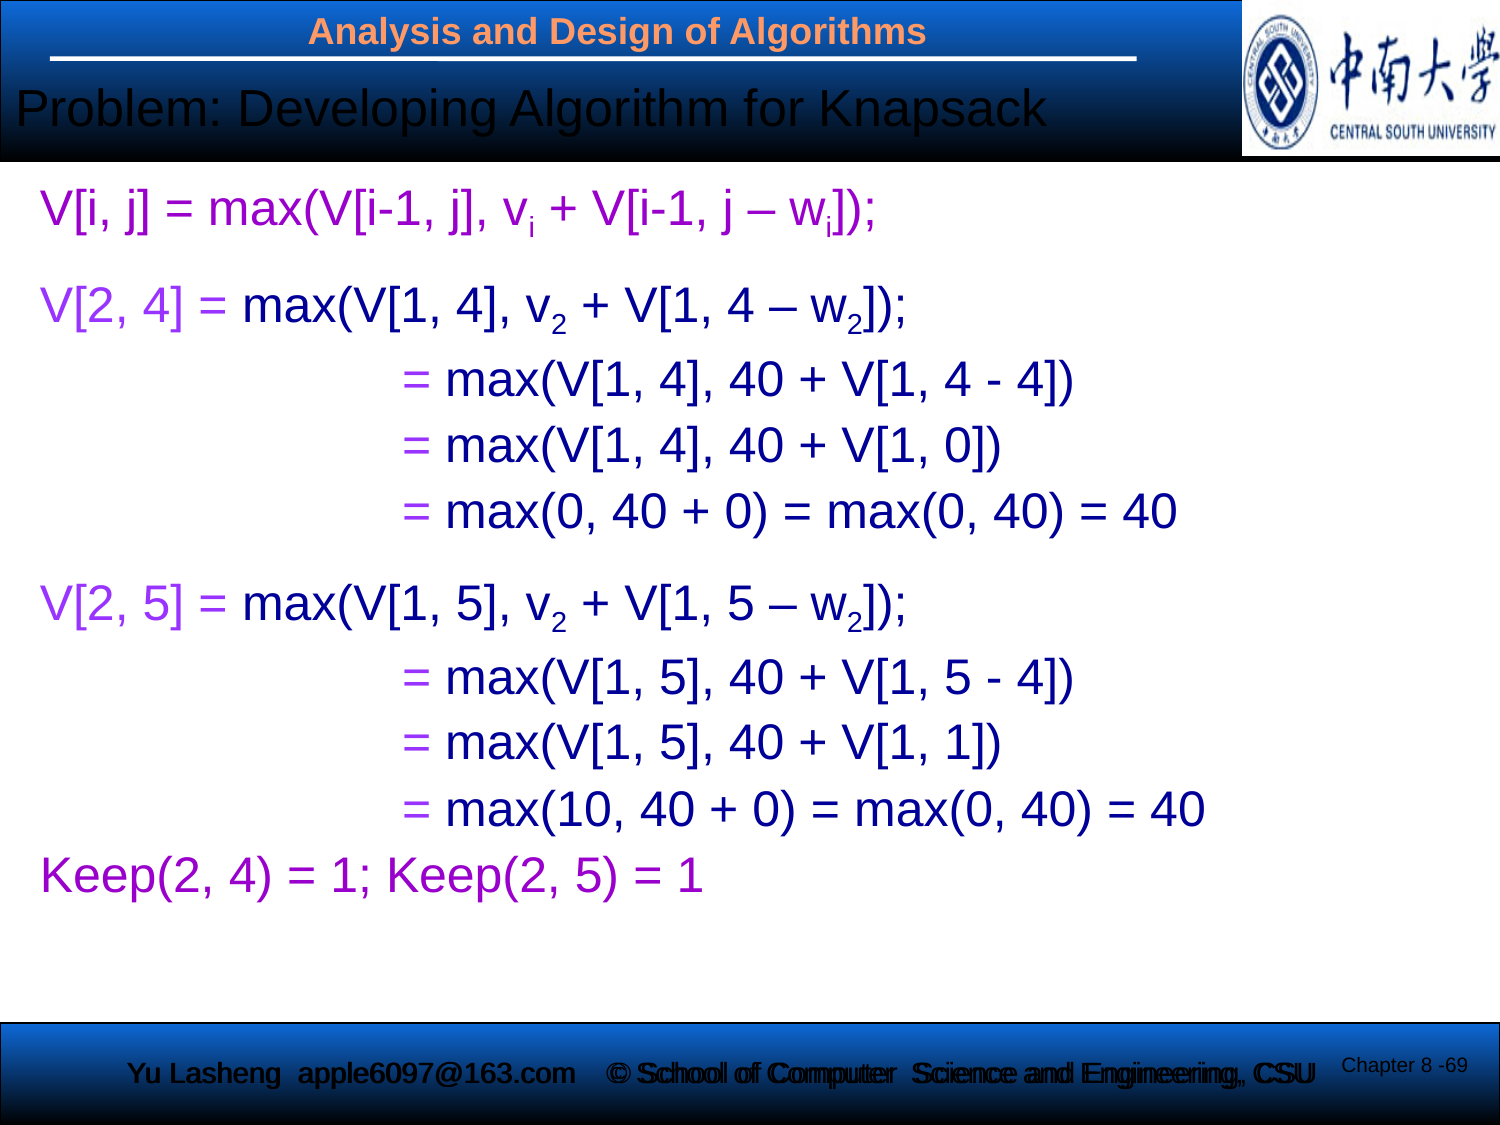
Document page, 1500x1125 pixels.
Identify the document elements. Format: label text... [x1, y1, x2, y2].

slide_number Chapter 8 -69 [1293, 1044, 1484, 1120]
list V[i, j] = max(V[i-1, j], vi + V[i-1, j – wi]); V[2, 4] = max(V[1, 4], v2 + V[1, 4 – w2]); = max(V[1, 4], 40 + V[1, 4 - 4]) = max(V[1, 4], 40 + V[1, 0]) = max(0, 40 + 0) = max(0, 40) = 40 V[2, 5] = max(V[1, 5], v2 + V[1, 5 – w2]); = max(V[1, 5], 40 + V[1, 5 - 4]) = max(V[1, 5], 40 + V[1, 1]) = max(10, 40 + 0) = max(0, 40) = 40 Keep(2, 4) = 1; Keep(2, 5) = 1 [24, 160, 1438, 1063]
text_box Yu Lasheng apple6097@163.com [113, 1063, 593, 1125]
text_box © School of Computer Science and Engineering, CSU [595, 1063, 1293, 1097]
picture [1242, 0, 1500, 156]
title Problem: Developing Algorithm for Knapsack [0, 54, 1476, 156]
